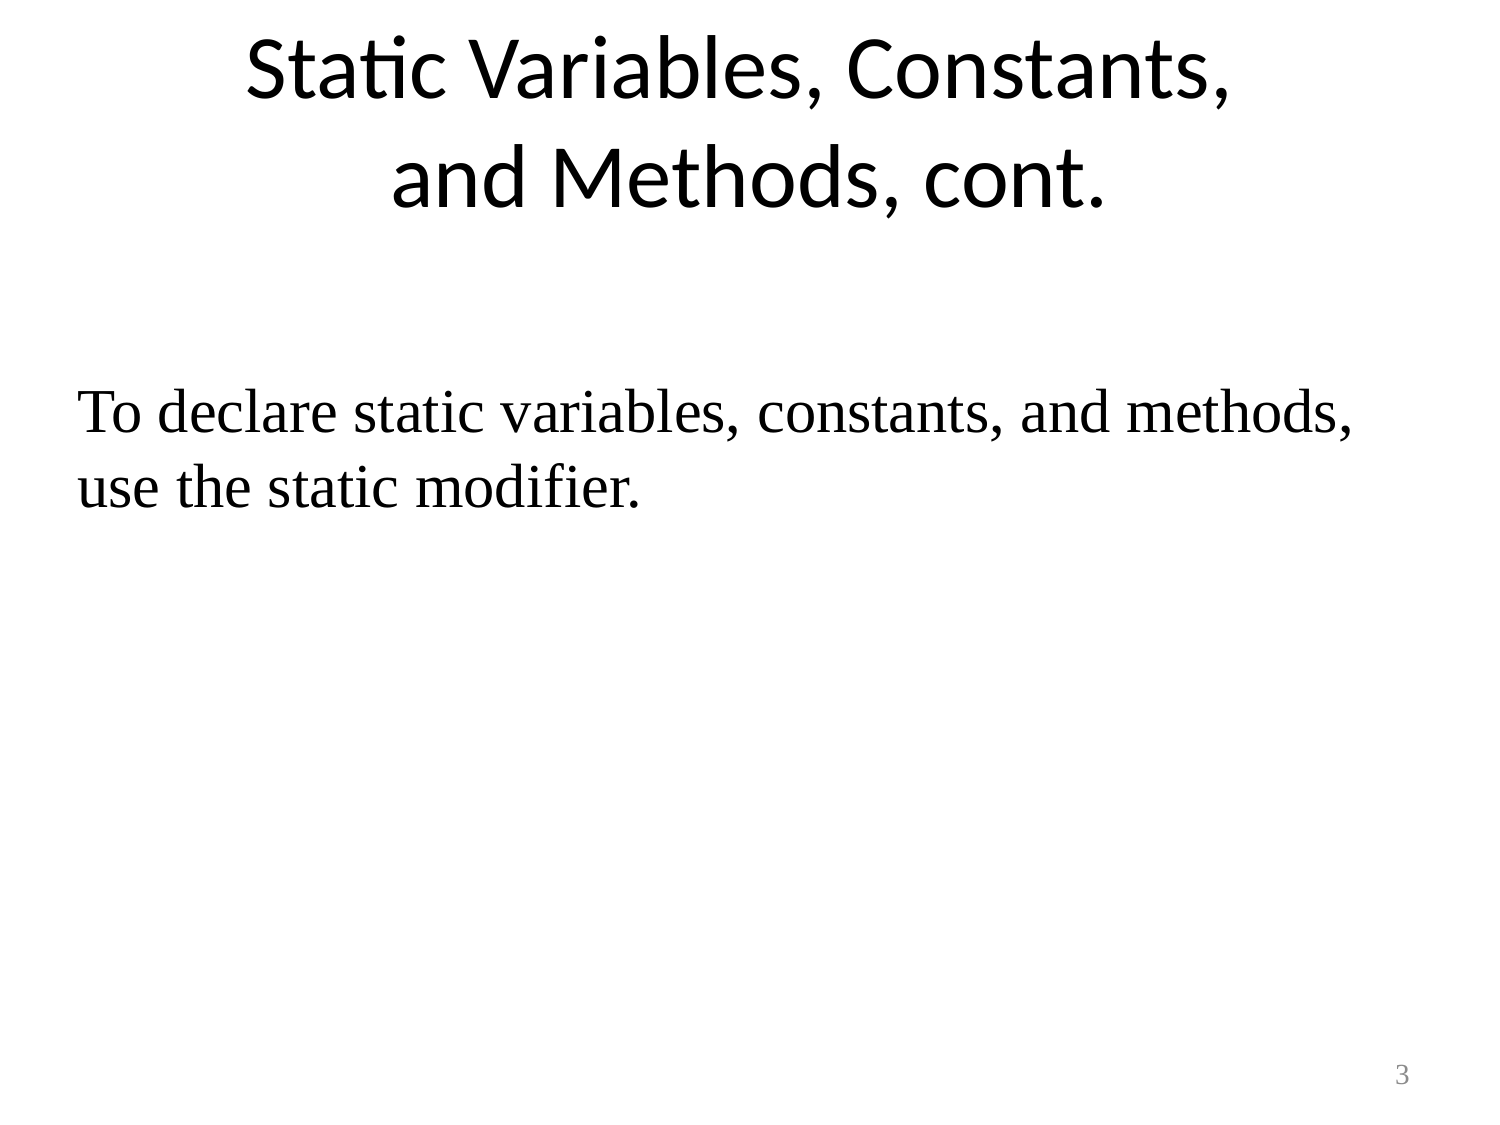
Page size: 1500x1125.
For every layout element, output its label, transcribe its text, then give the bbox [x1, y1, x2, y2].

title Static Variables, Constants, and Methods, cont. [112, 0, 1388, 235]
text_box To declare static variables, constants, and methods, use the static modifier. [62, 362, 1438, 528]
slide_number 3 [1074, 1042, 1425, 1103]
